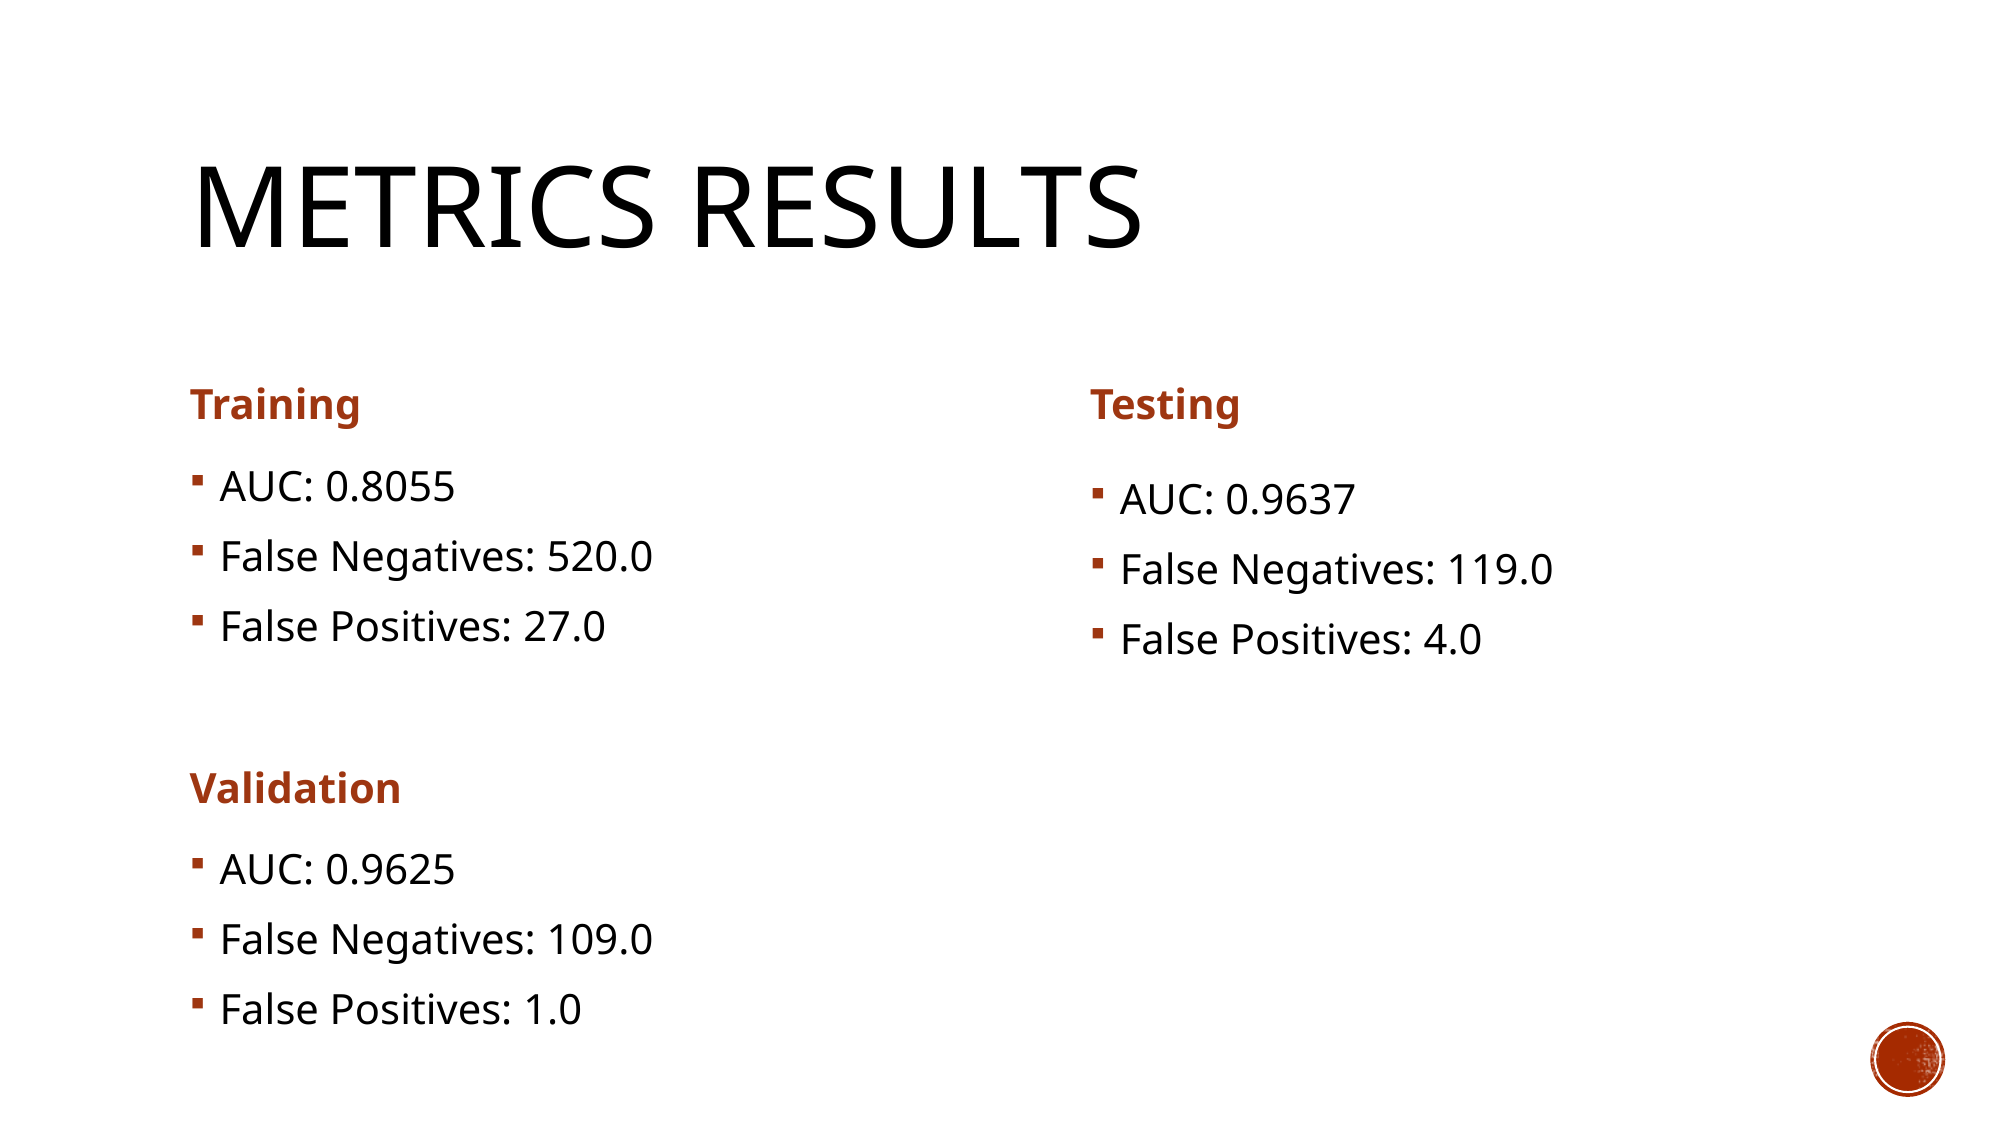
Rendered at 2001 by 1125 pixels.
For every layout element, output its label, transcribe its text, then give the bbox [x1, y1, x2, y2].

text_box AUC: 0.8055 False Negatives: 520.0 False Positives: 27.0 [174, 457, 711, 728]
text_box Training [174, 353, 478, 457]
list Testing [1074, 353, 1603, 459]
text_box AUC: 0.9625 False Negatives: 109.0 False Positives: 1.0 [174, 840, 711, 1111]
title Metrics Results [175, 79, 1826, 344]
list AUC: 0.9637 False Negatives: 119.0 False Positives: 4.0 [1074, 470, 1603, 674]
text_box Validation [174, 738, 478, 840]
